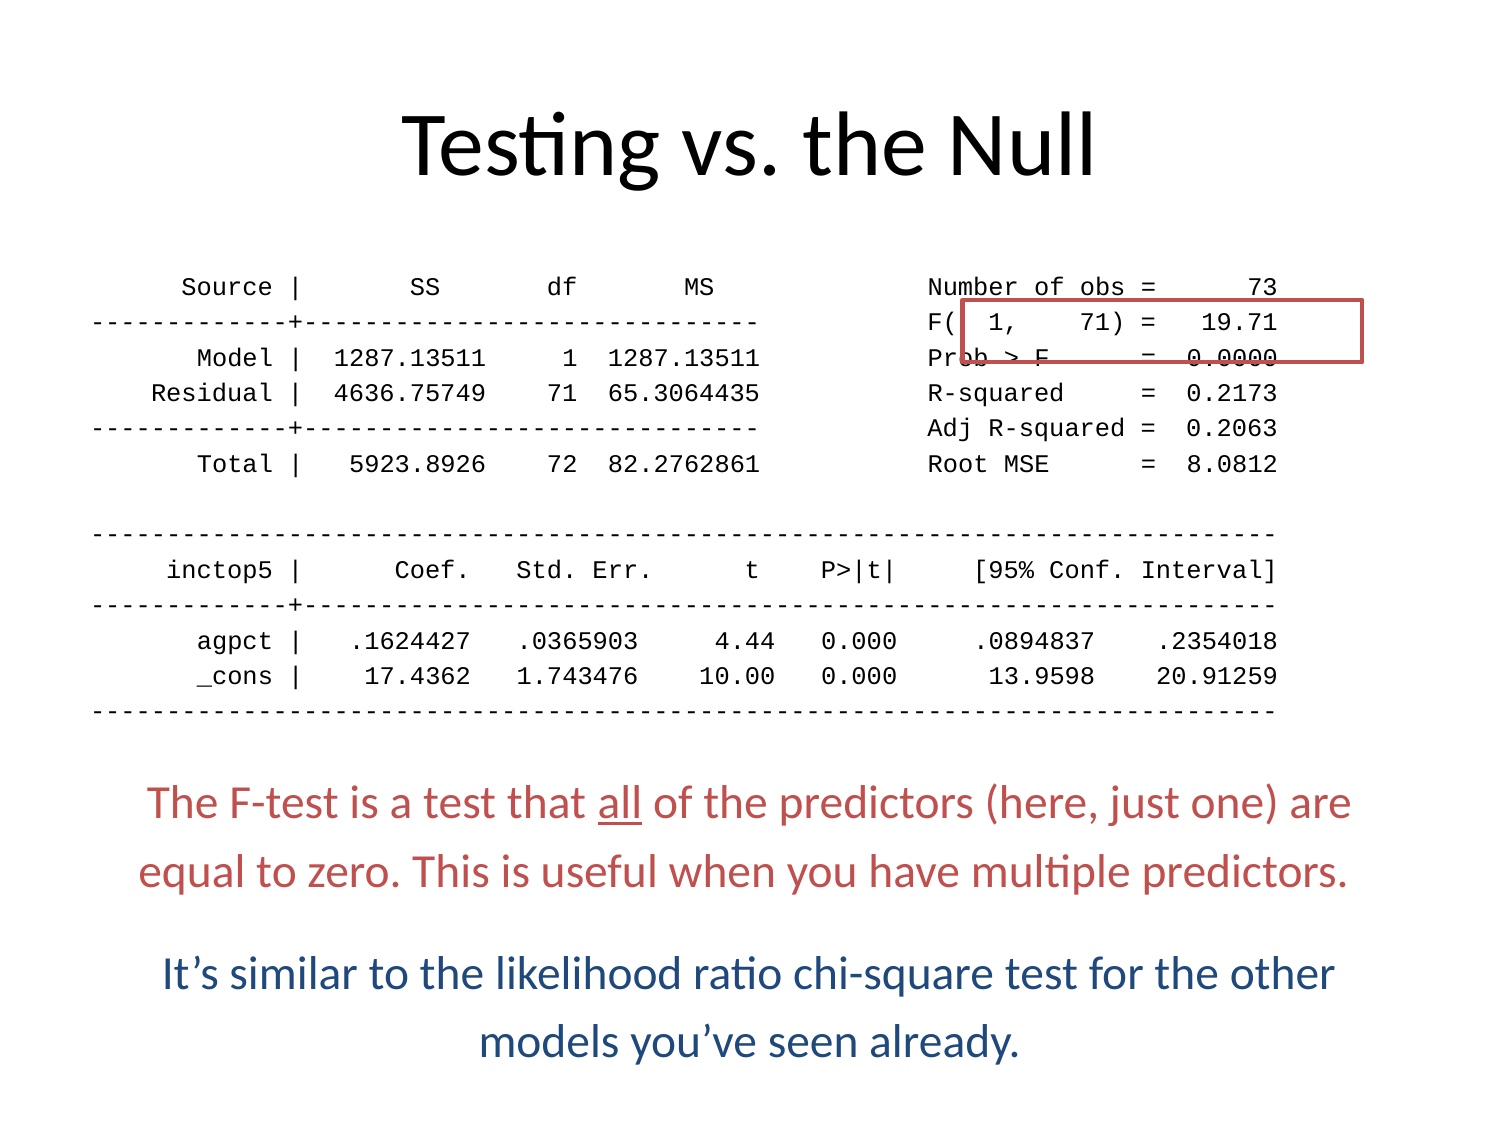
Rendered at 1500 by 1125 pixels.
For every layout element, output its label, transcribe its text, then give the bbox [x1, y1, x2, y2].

title Testing vs. the Null [75, 45, 1425, 233]
text_box [960, 298, 1364, 364]
list Source | SS df MS Number of obs = 73 -------------+------------------------------ F( 1, 71) = 19.71 Model | 1287.13511 1 1287.13511 Prob > F = 0.0000 Residual | 4636.75749 71 65.3064435 R-squared = 0.2173 -------------+------------------------------ Adj R-squared = 0.2063 Total | 5923.8926 72 82.2762861 Root MSE = 8.0812 ------------------------------------------------------------------------------ inctop5 | Coef. Std. Err. t P>|t| [95% Conf. Interval] -------------+---------------------------------------------------------------- agpct | .1624427 .0365903 4.44 0.000 .0894837 .2354018 _cons | 17.4362 1.743476 10.00 0.000 13.9598 20.91259 ------------------------------------------------------------------------------ The F-test is a test that all of the predictors (here, just one) are equal to zero. This is useful when you have multiple predictors. It’s similar to the likelihood ratio chi-square test for the other models you’ve seen already. [75, 262, 1425, 1075]
